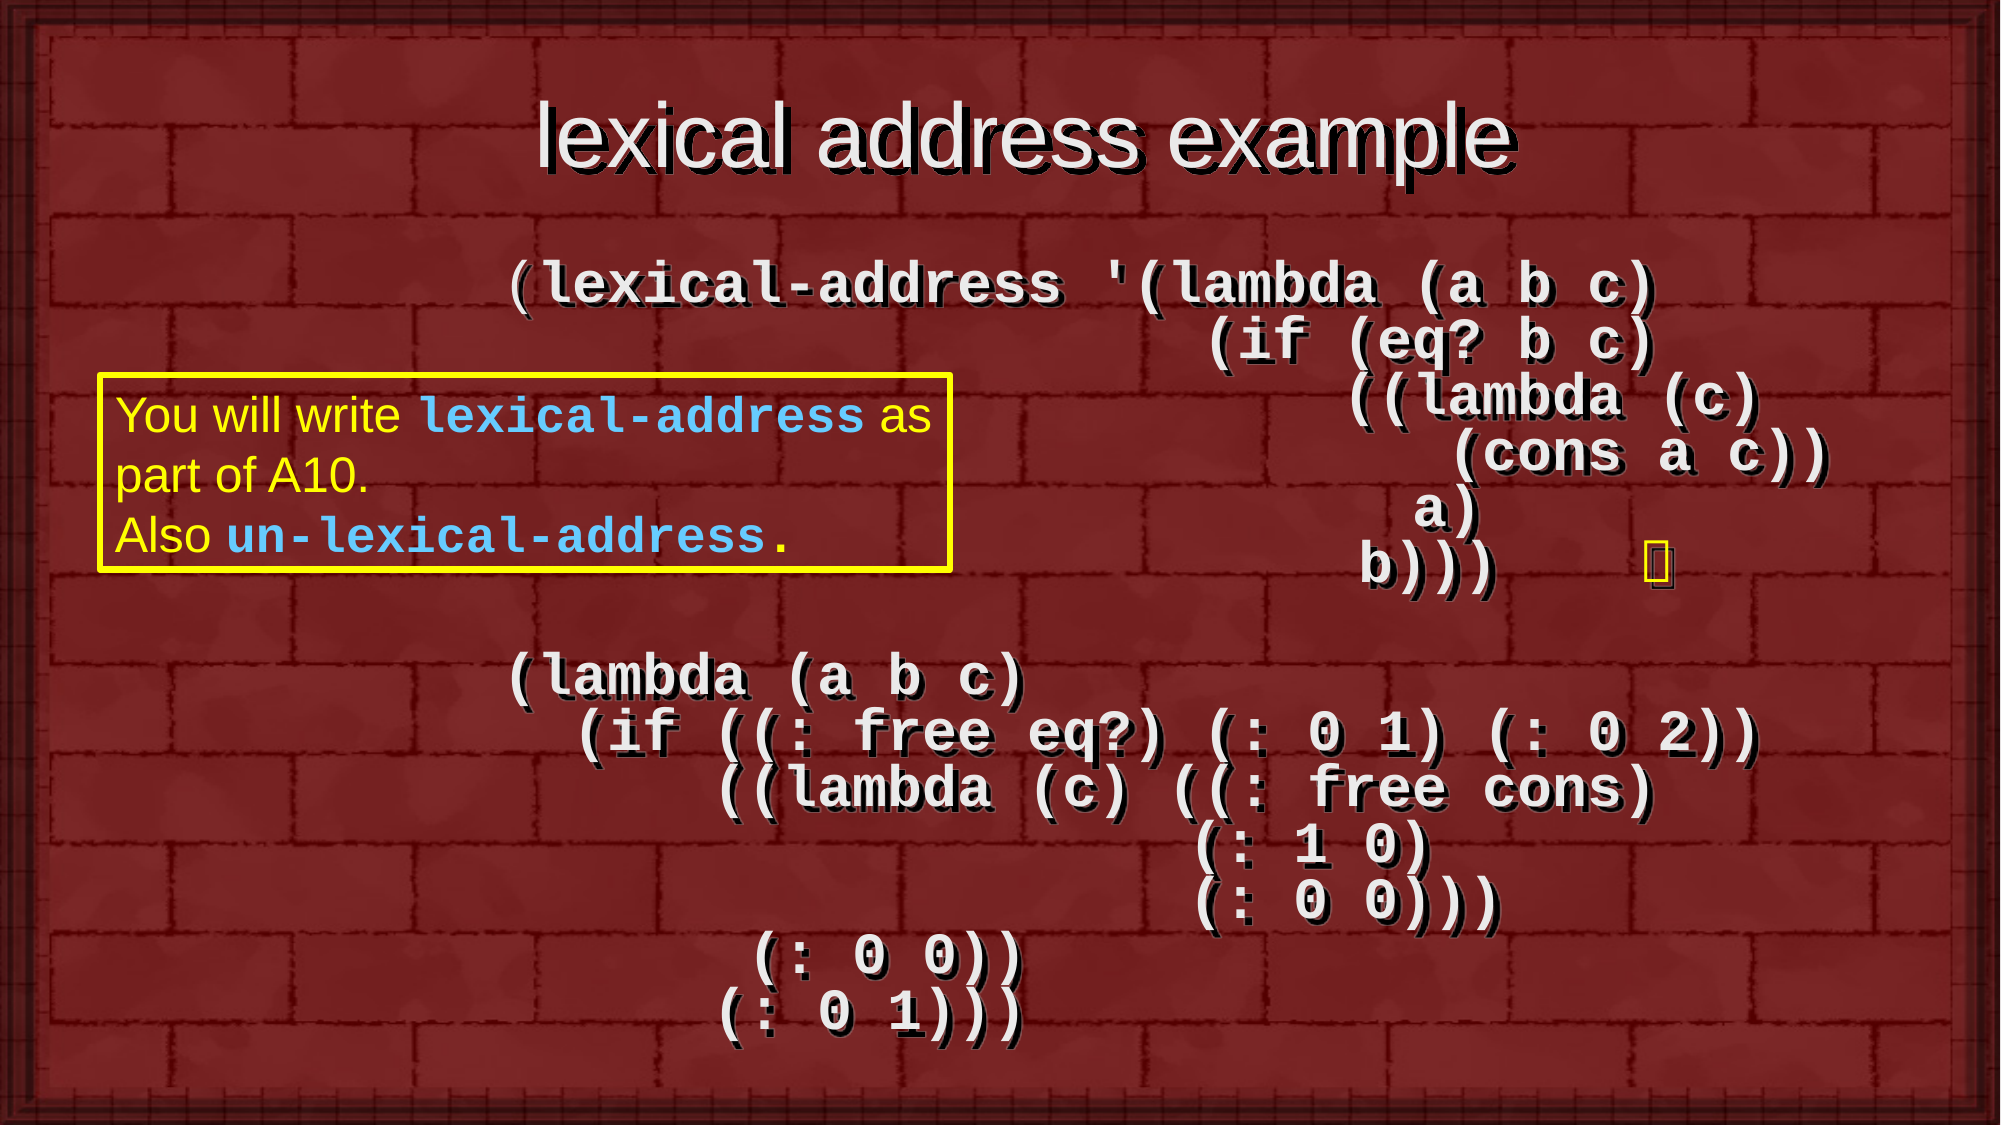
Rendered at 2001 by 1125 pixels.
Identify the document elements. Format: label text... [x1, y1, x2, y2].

list (lexical-address '(lambda (a b c) (if (eq? b c) ((lambda (c) (cons a c)) a) b)))  (lambda (a b c) (if ((: free eq?) (: 0 1) (: 0 2)) ((lambda (c) ((: free cons) (: 1 0) (: 0 0))) (: 0 0)) (: 0 1))) [487, 249, 1901, 1076]
text_box You will write lexical-address as part of A10. Also un-lexical-address. [99, 374, 950, 570]
picture [0, 0, 2001, 1125]
title lexical address example [349, 37, 1701, 226]
